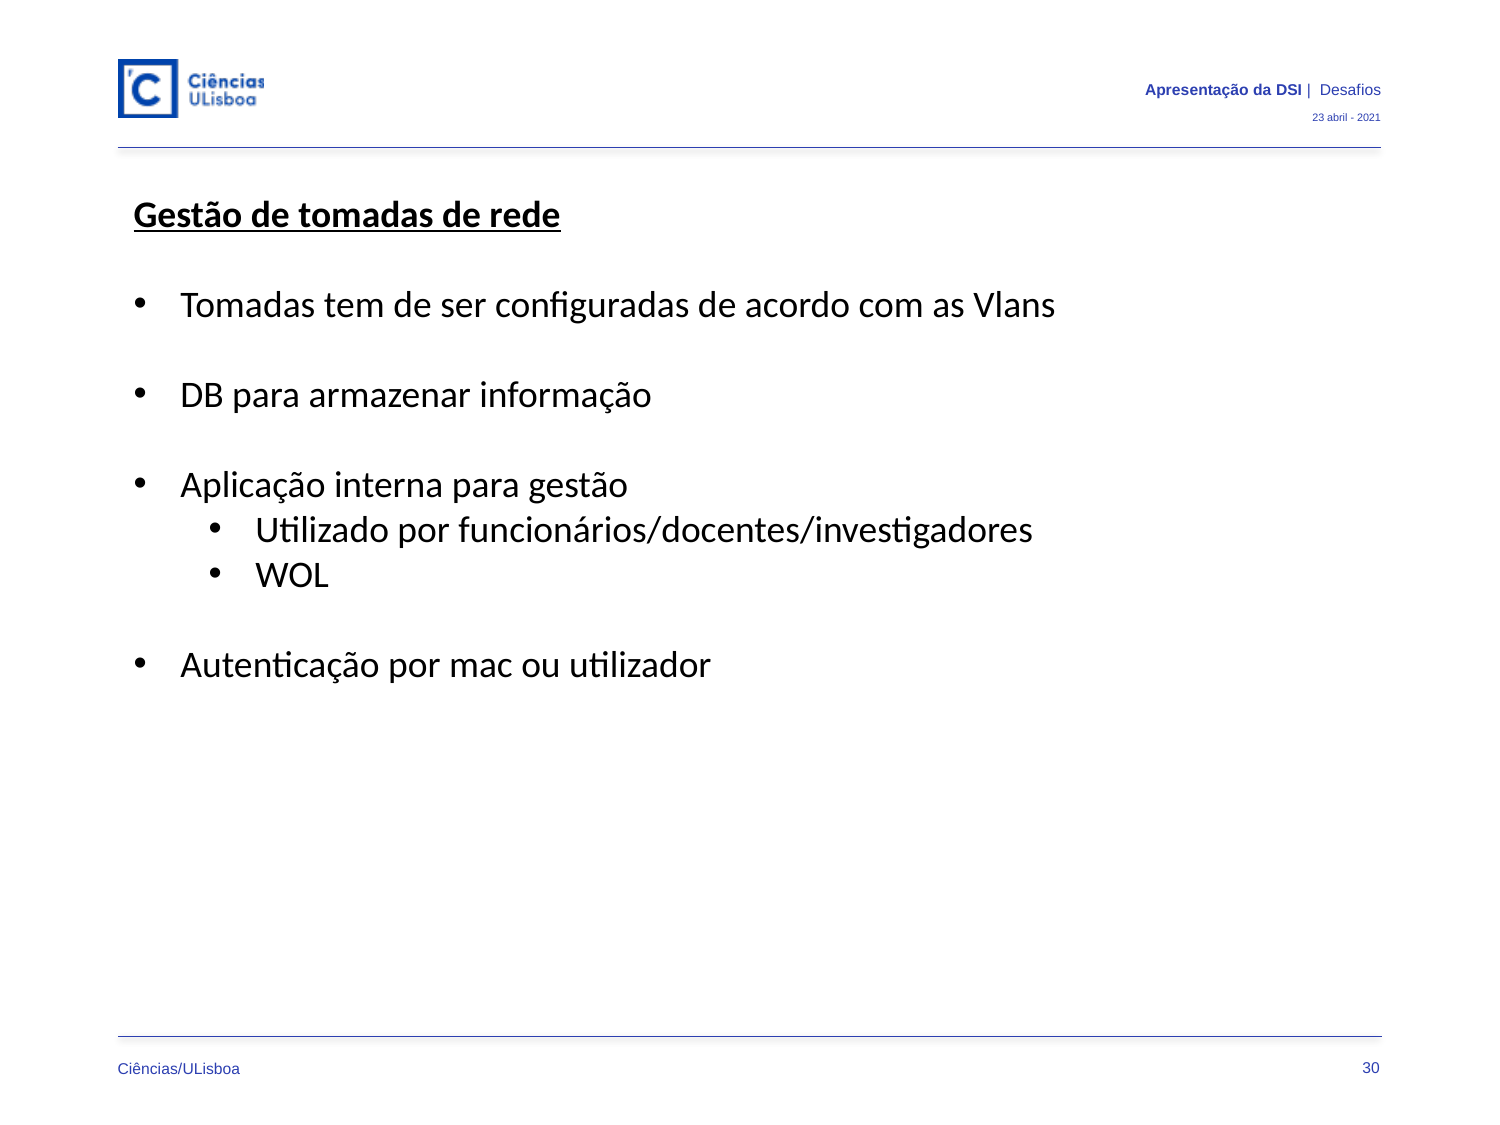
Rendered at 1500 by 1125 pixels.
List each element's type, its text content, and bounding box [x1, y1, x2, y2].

text_box Apresentação da DSI | Desafios 23 abril - 2021 [333, 68, 1382, 139]
text_box Gestão de tomadas de rede Tomadas tem de ser configuradas de acordo com as Vlans DB para armazenar informação Aplicação interna para gestão Utilizado por funcionários/docentes/investigadores WOL Autenticação por mac ou utilizador [118, 182, 1382, 738]
text_box Ciências/ULisboa [117, 1047, 1166, 1088]
picture [117, 59, 265, 118]
text_box 30 [1029, 1047, 1380, 1081]
